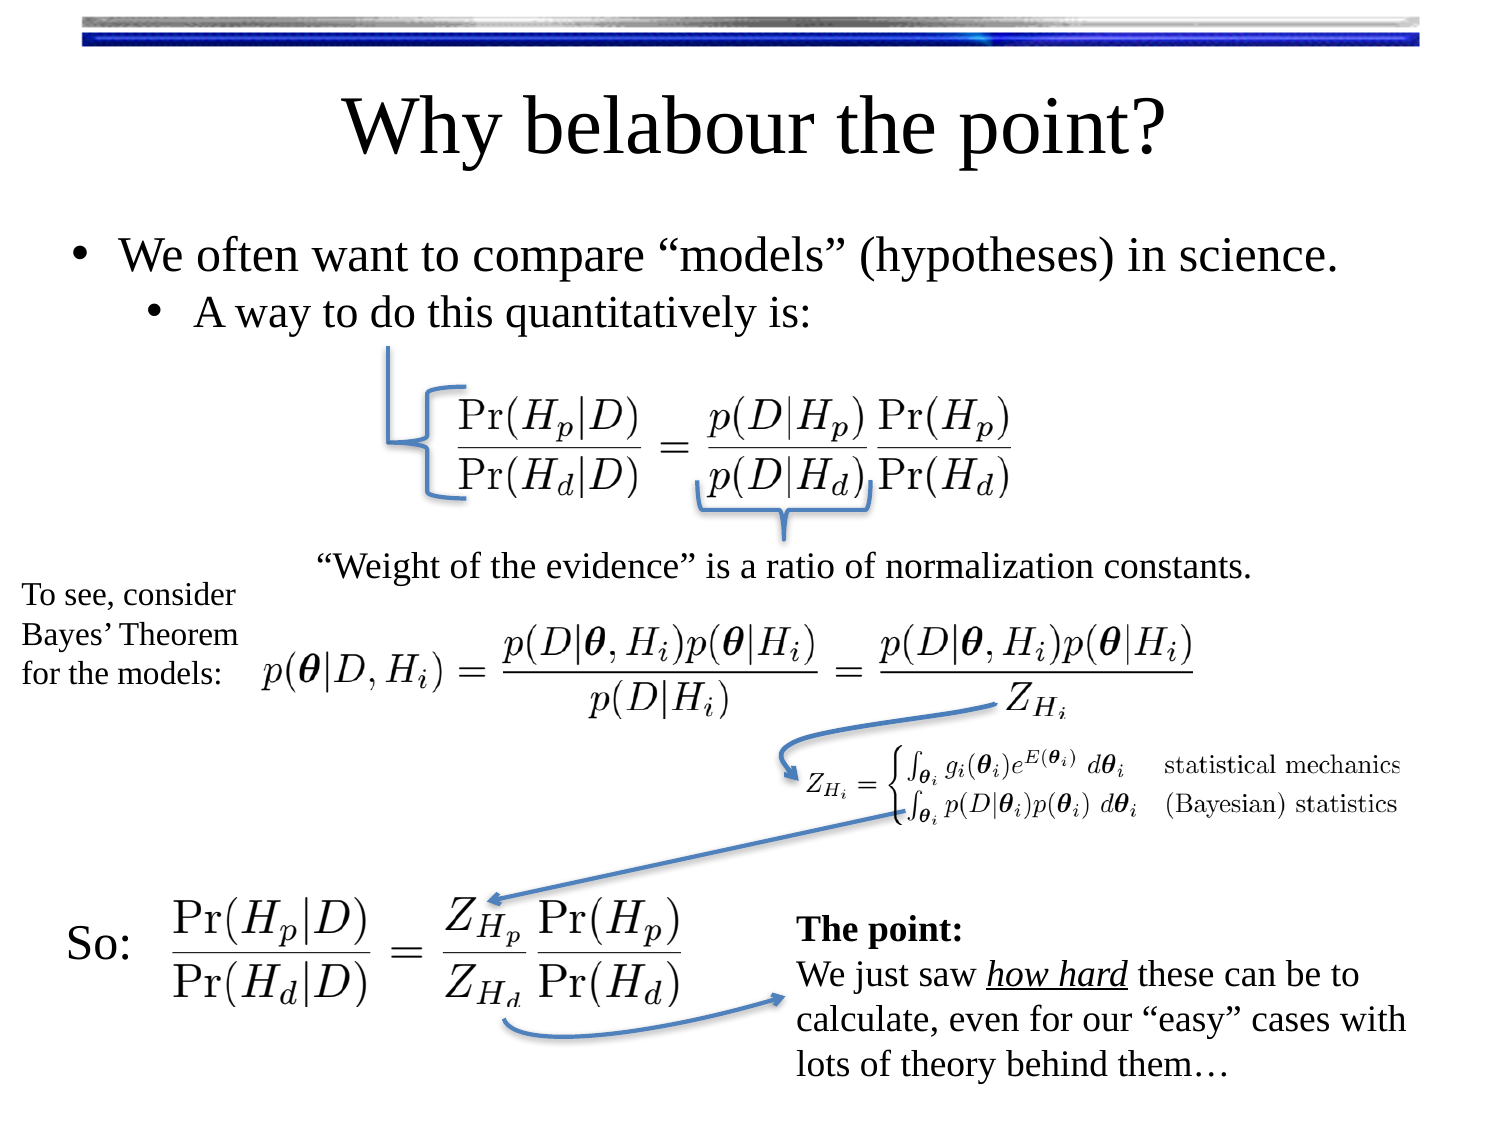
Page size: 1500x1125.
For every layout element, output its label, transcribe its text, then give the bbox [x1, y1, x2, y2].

text_box To see, consider Bayes’ Theorem for the models: [6, 564, 263, 700]
text_box We often want to compare “models” (hypotheses) in science. A way to do this quantitatively is: [56, 214, 1389, 345]
picture [805, 744, 1400, 826]
text_box Why belabour the point? [17, 27, 1492, 213]
picture [457, 395, 1012, 498]
text_box [780, 727, 935, 783]
text_box [697, 506, 871, 533]
picture [261, 623, 1194, 719]
text_box [501, 939, 781, 1039]
text_box So: [50, 902, 148, 978]
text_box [486, 810, 906, 902]
text_box [394, 384, 467, 501]
text_box The point: We just saw how hard these can be to calculate, even for our “easy” cases with lots of theory behind them… [781, 896, 1479, 1091]
picture [172, 896, 682, 1007]
picture [79, 12, 1426, 52]
text_box “Weight of the evidence” is a ratio of normalization constants. [301, 533, 1269, 594]
